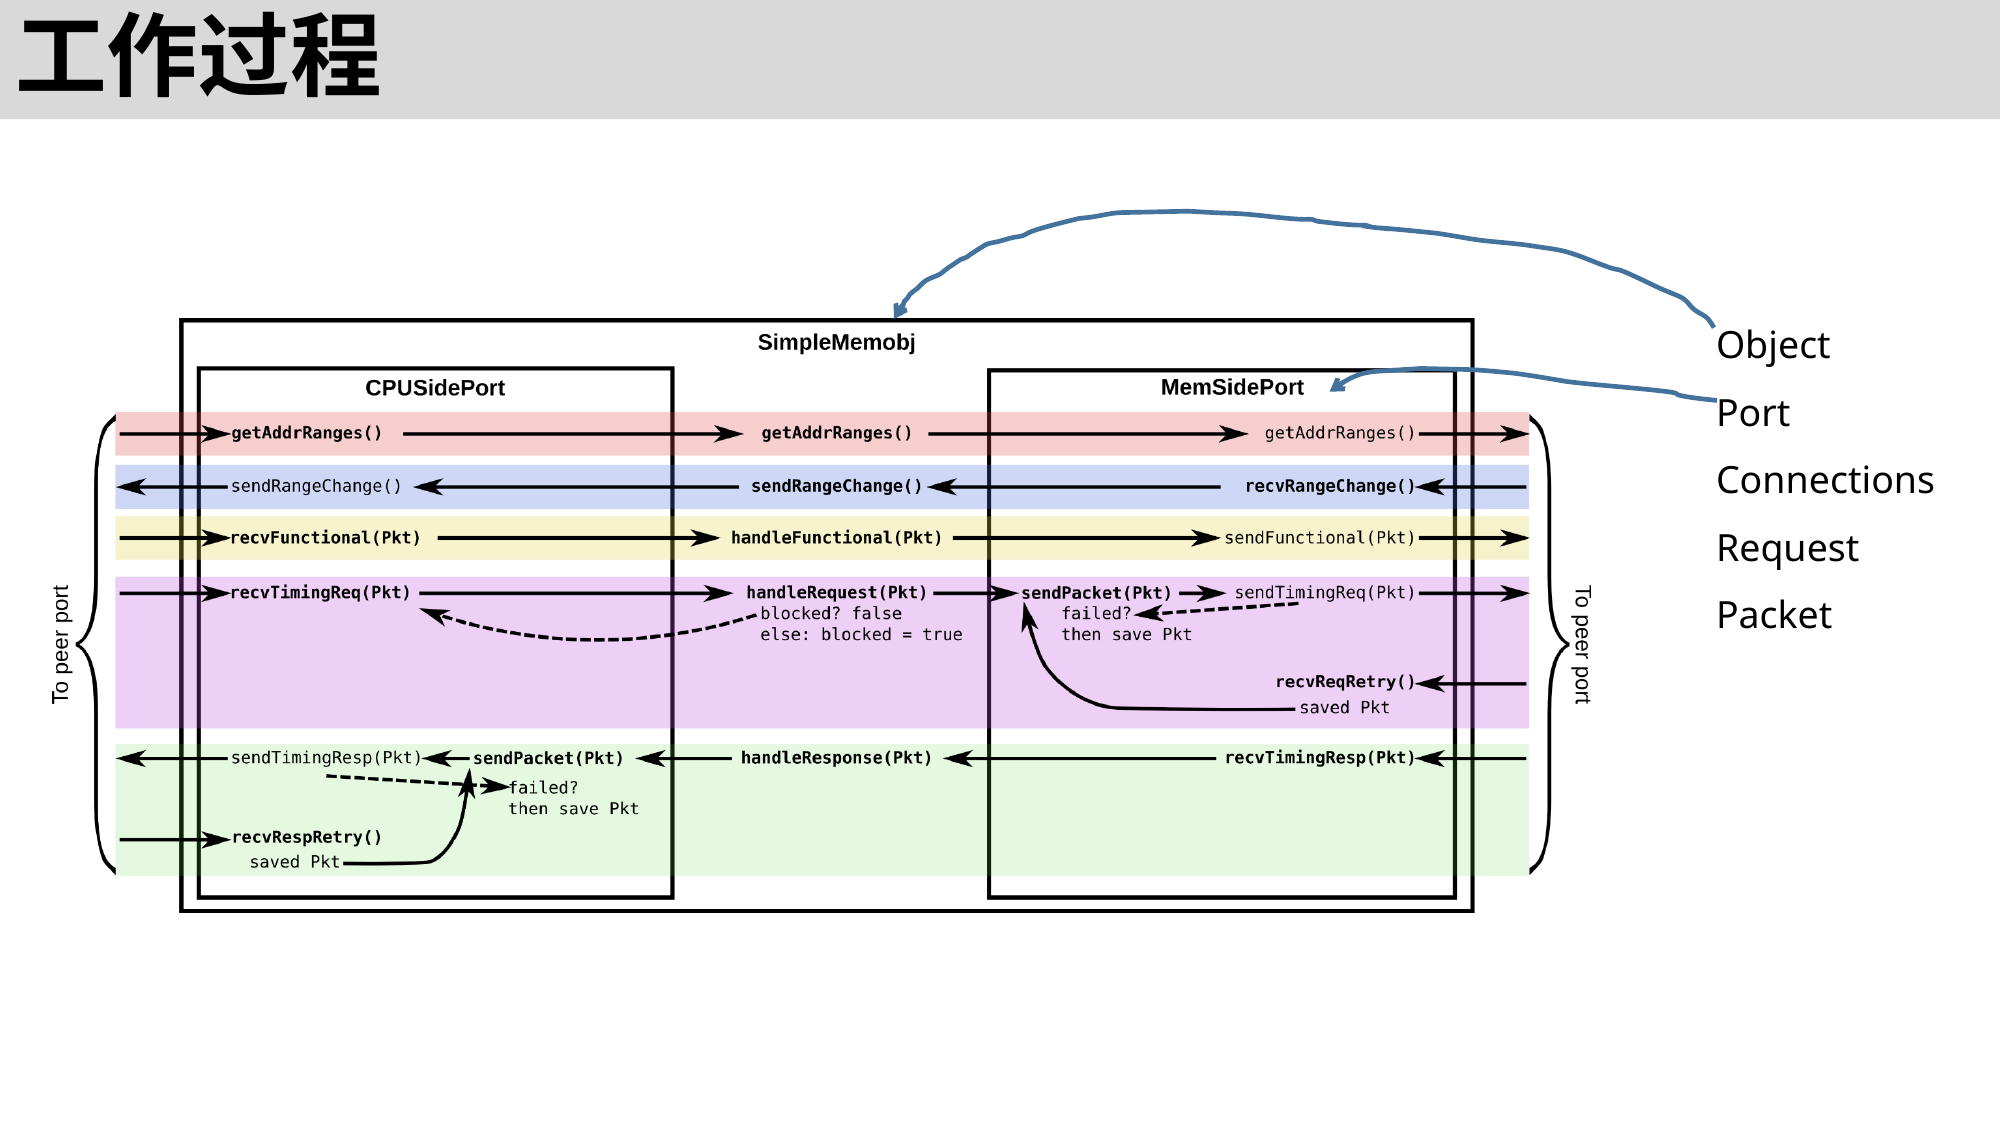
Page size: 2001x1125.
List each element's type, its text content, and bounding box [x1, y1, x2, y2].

text_box [1591, 383, 1718, 402]
picture [52, 318, 1591, 914]
text_box Object Port Connections Request Packet [1701, 291, 1951, 644]
title 工作过程 [0, 0, 2000, 120]
text_box [893, 210, 1715, 329]
